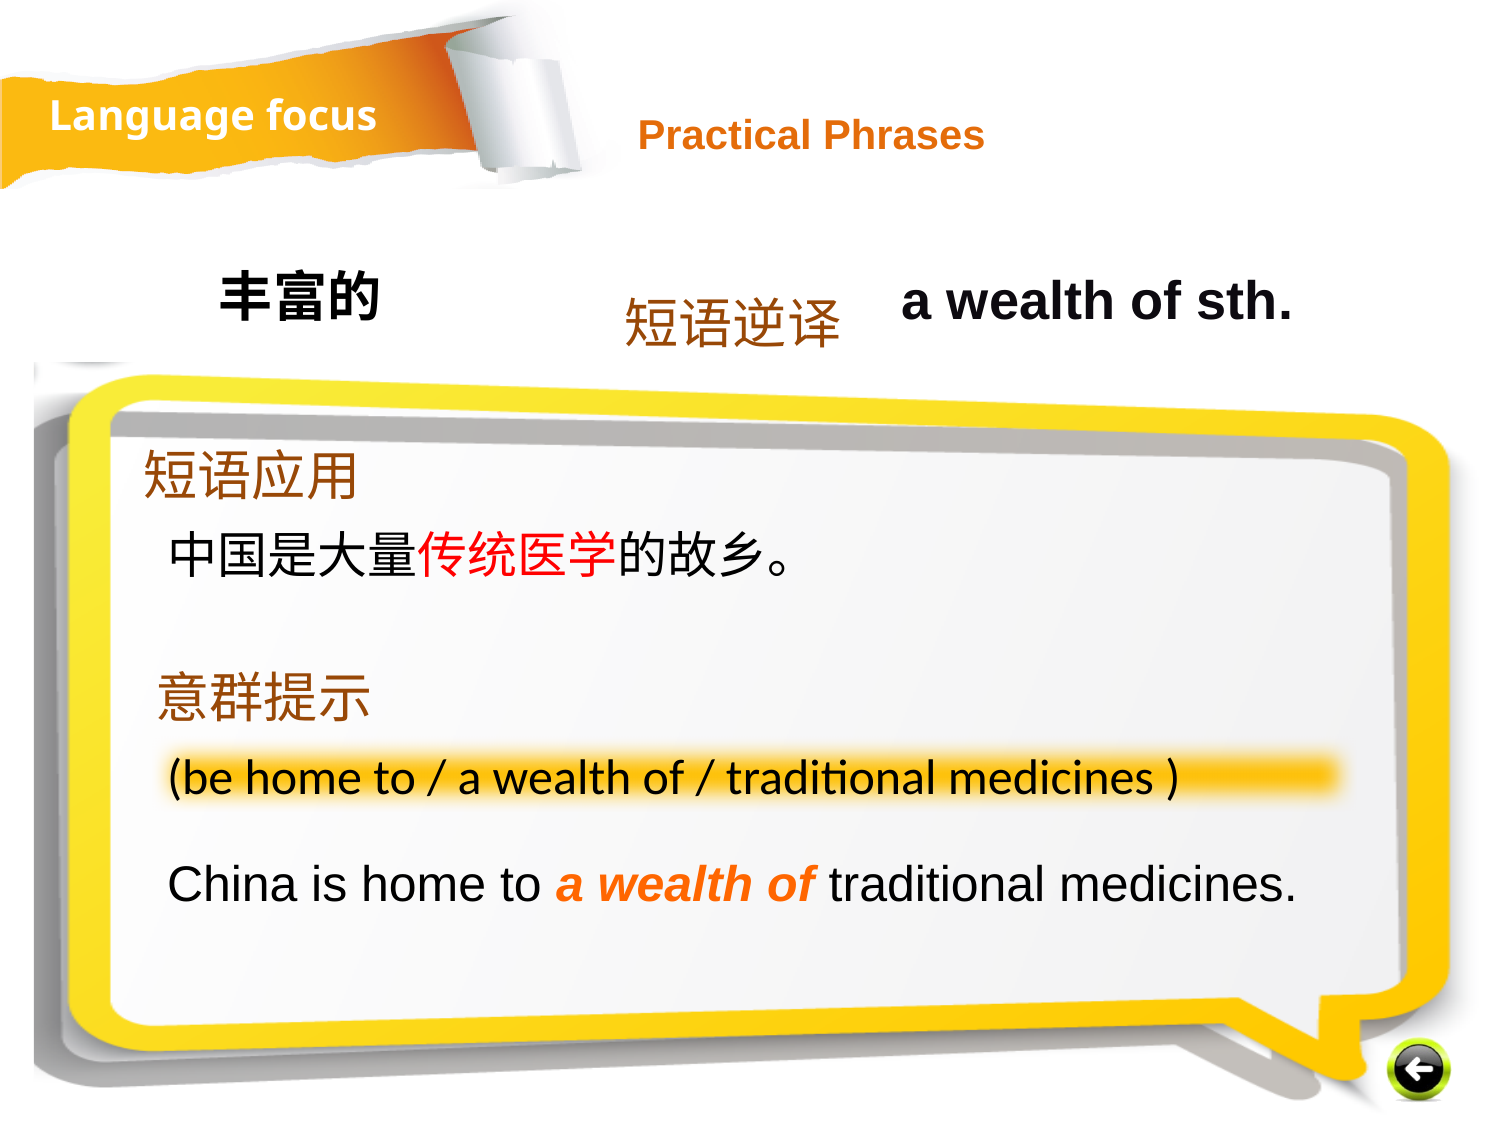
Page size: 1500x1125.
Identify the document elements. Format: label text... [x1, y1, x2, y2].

picture [33, 362, 1500, 1115]
text_box 丰富的 [204, 255, 622, 335]
text_box Practical Phrases [625, 100, 1184, 165]
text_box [0, 0, 621, 190]
text_box 短语逆译 [609, 281, 881, 360]
text_box a wealth of sth. [886, 258, 1357, 338]
